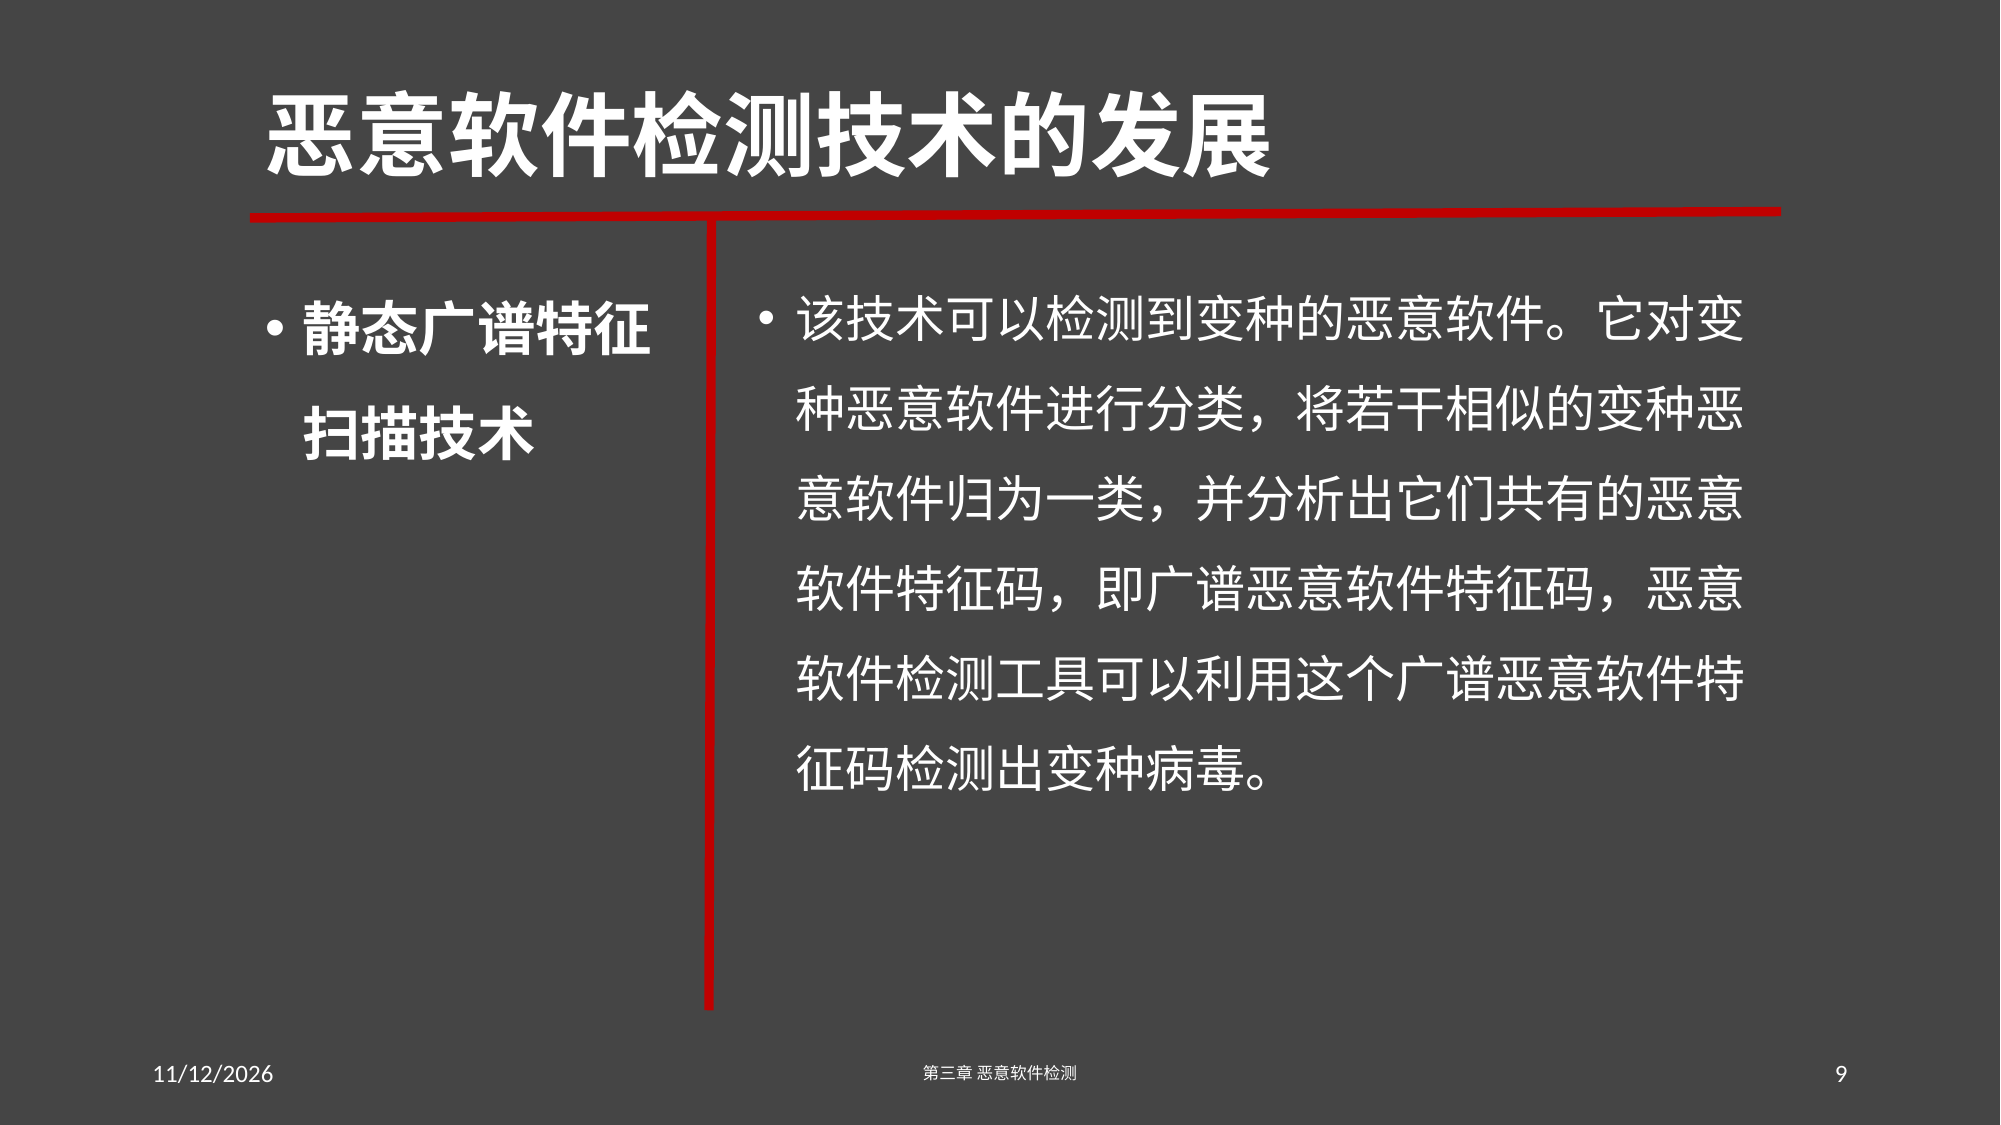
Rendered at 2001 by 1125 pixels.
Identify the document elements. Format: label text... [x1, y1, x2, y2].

list 静态广谱特征扫描技术 [249, 249, 678, 1011]
list 该技术可以检测到变种的恶意软件。它对变种恶意软件进行分类，将若干相似的变种恶意软件归为一类，并分析出它们共有的恶意软件特征码，即广谱恶意软件特征码，恶意软件检测工具可以利用这个广谱恶意软件特征码检测出变种病毒。 [742, 249, 1782, 1011]
footer 第三章 恶意软件检测 [662, 1042, 1338, 1103]
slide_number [137, 1042, 588, 1103]
slide_number 9 [1412, 1042, 1863, 1103]
title 恶意软件检测技术的发展 [249, 30, 1782, 249]
